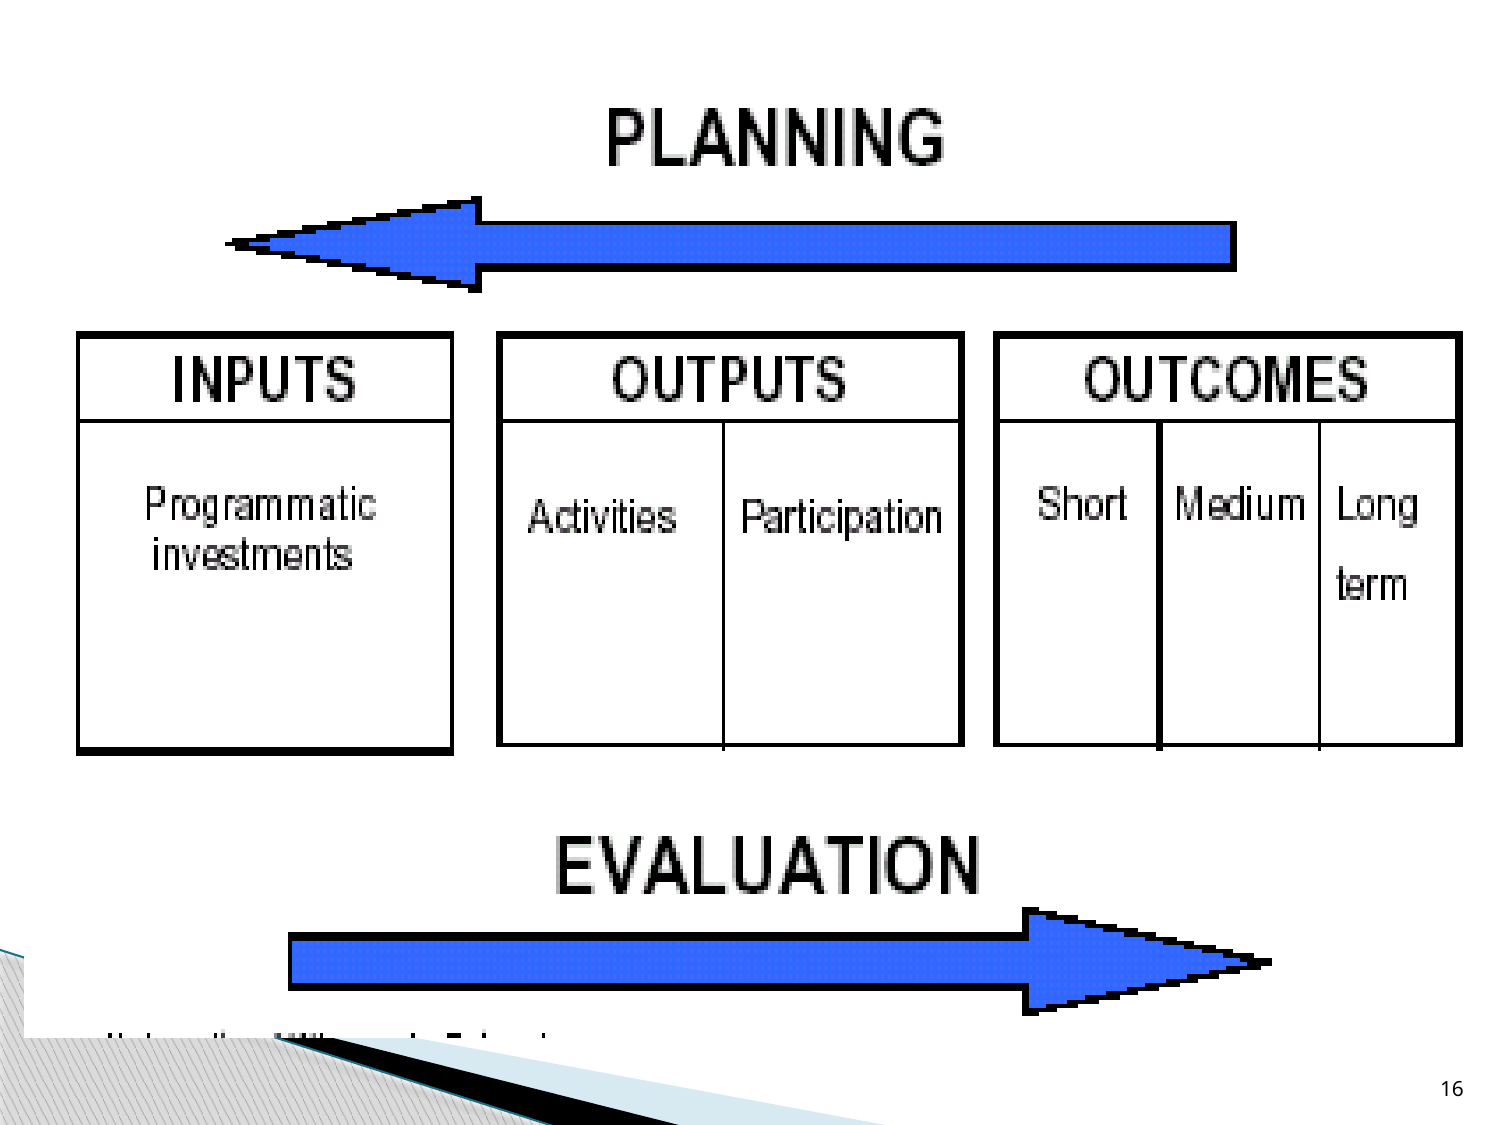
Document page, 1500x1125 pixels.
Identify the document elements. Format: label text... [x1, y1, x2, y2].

table_cell 5. [0, 953, 19, 960]
slide_number 16 [1418, 1051, 1479, 1112]
table_cell 5. [297, 1046, 542, 1125]
picture [24, 87, 1463, 1038]
